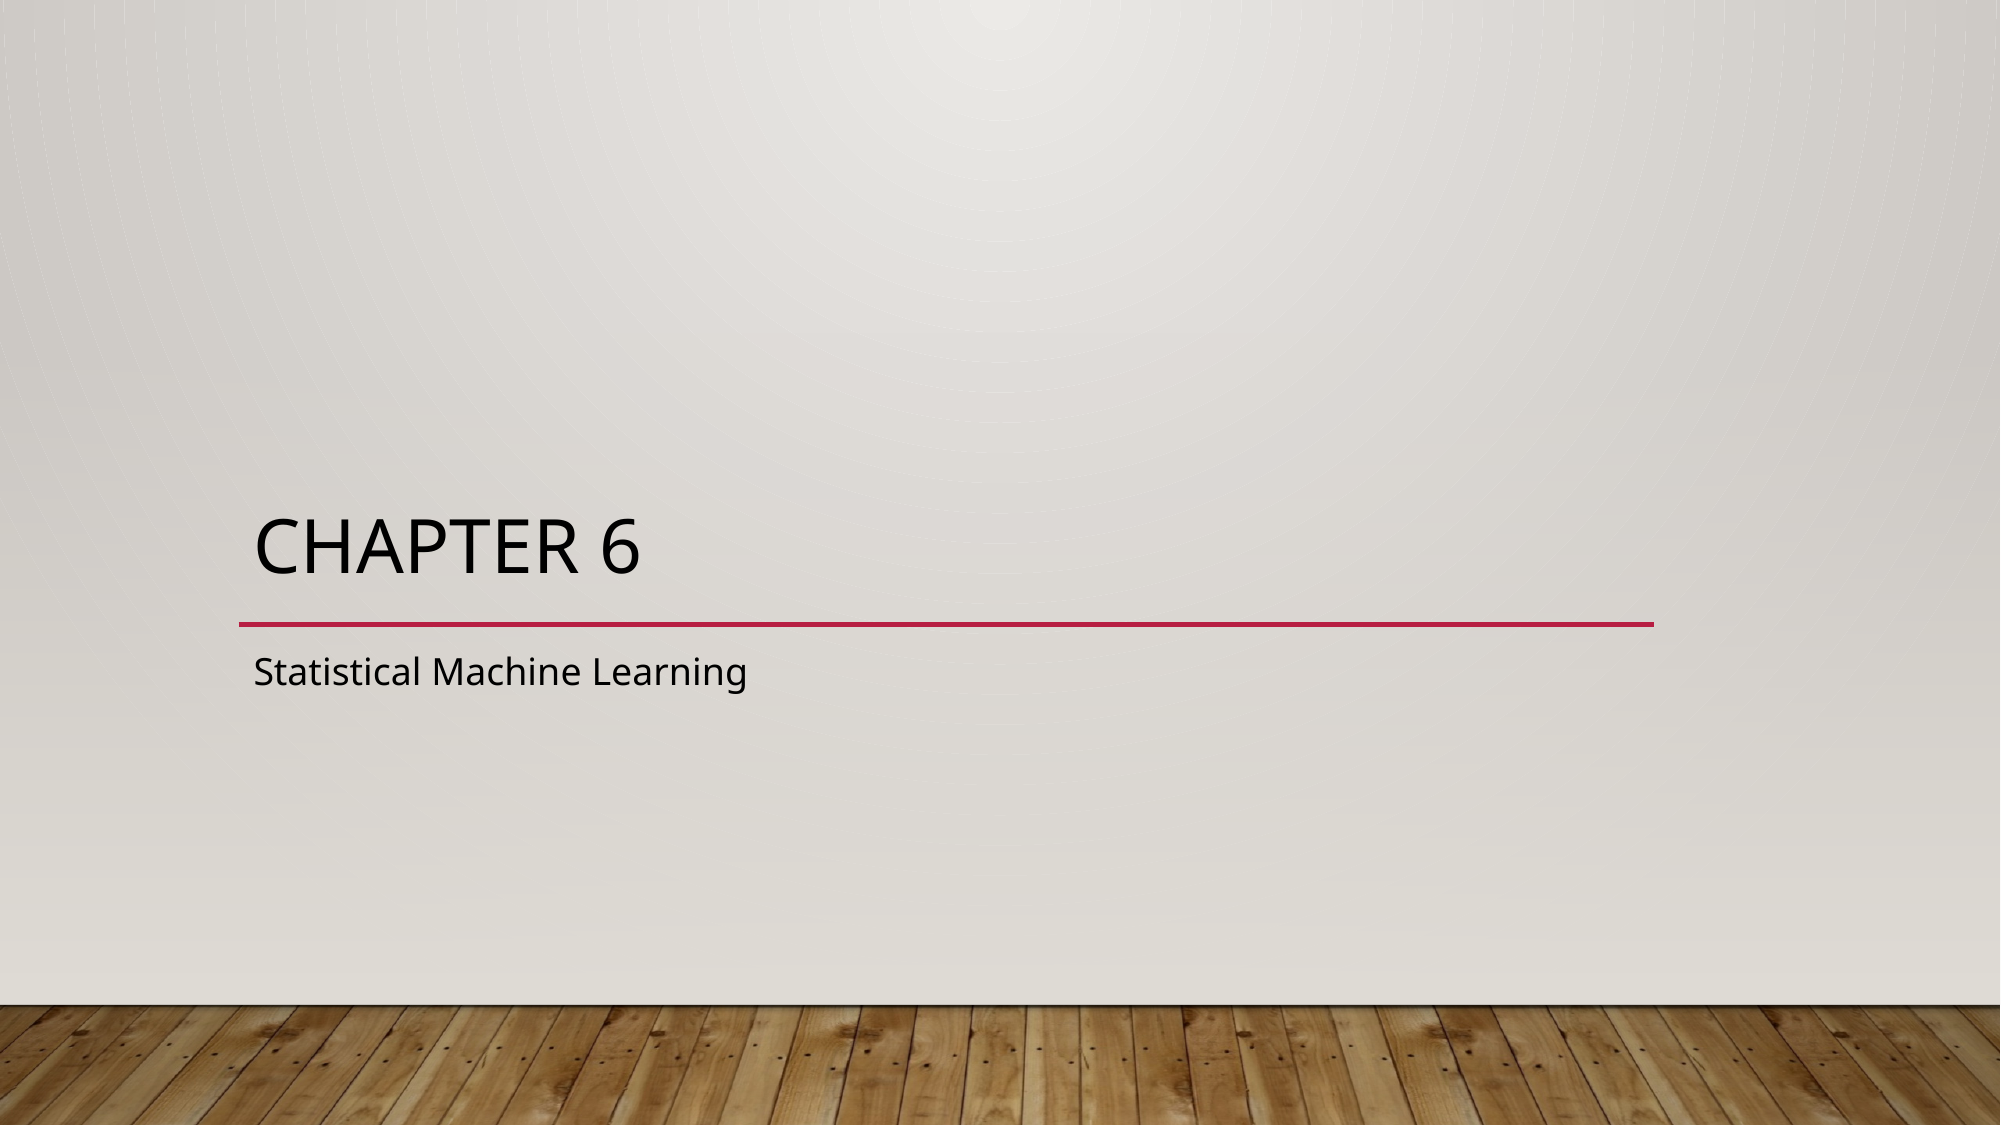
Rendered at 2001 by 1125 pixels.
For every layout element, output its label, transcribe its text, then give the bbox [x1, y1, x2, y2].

list Statistical Machine Learning [238, 624, 1655, 791]
picture [0, 1005, 2000, 1125]
title Chapter 6 [238, 288, 1657, 598]
